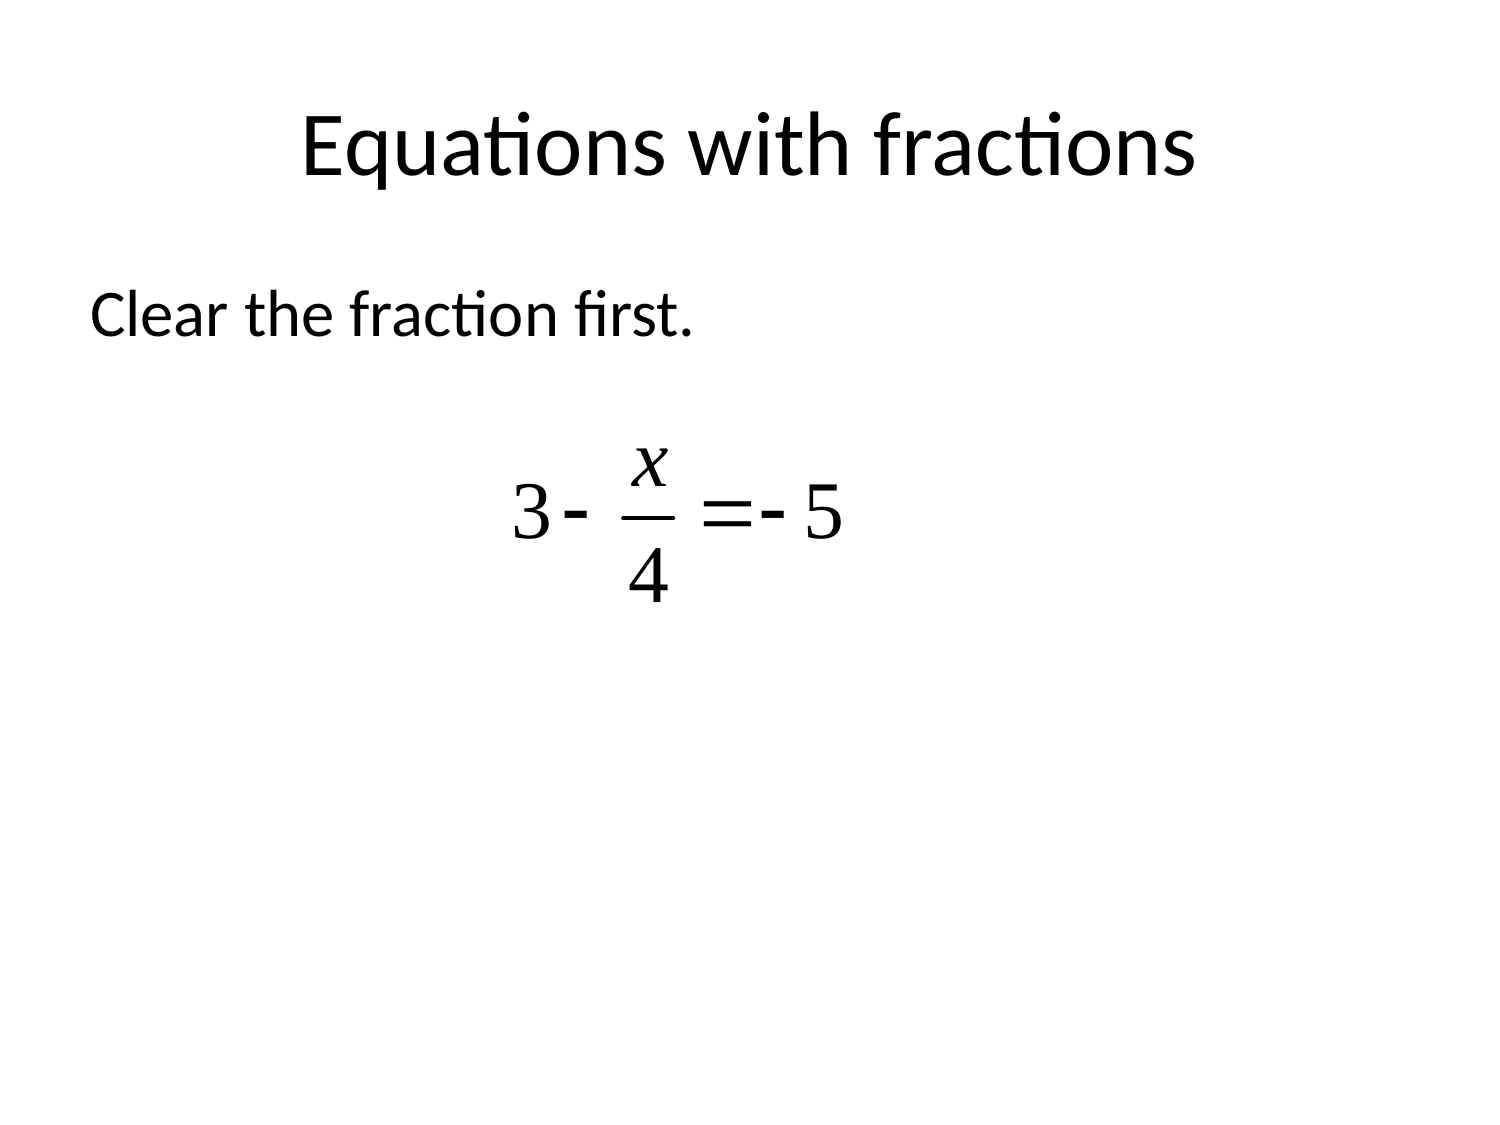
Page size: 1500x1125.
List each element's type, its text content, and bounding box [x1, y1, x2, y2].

title Equations with fractions [75, 45, 1425, 233]
list Clear the fraction first. [75, 262, 1425, 1005]
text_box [501, 408, 857, 621]
